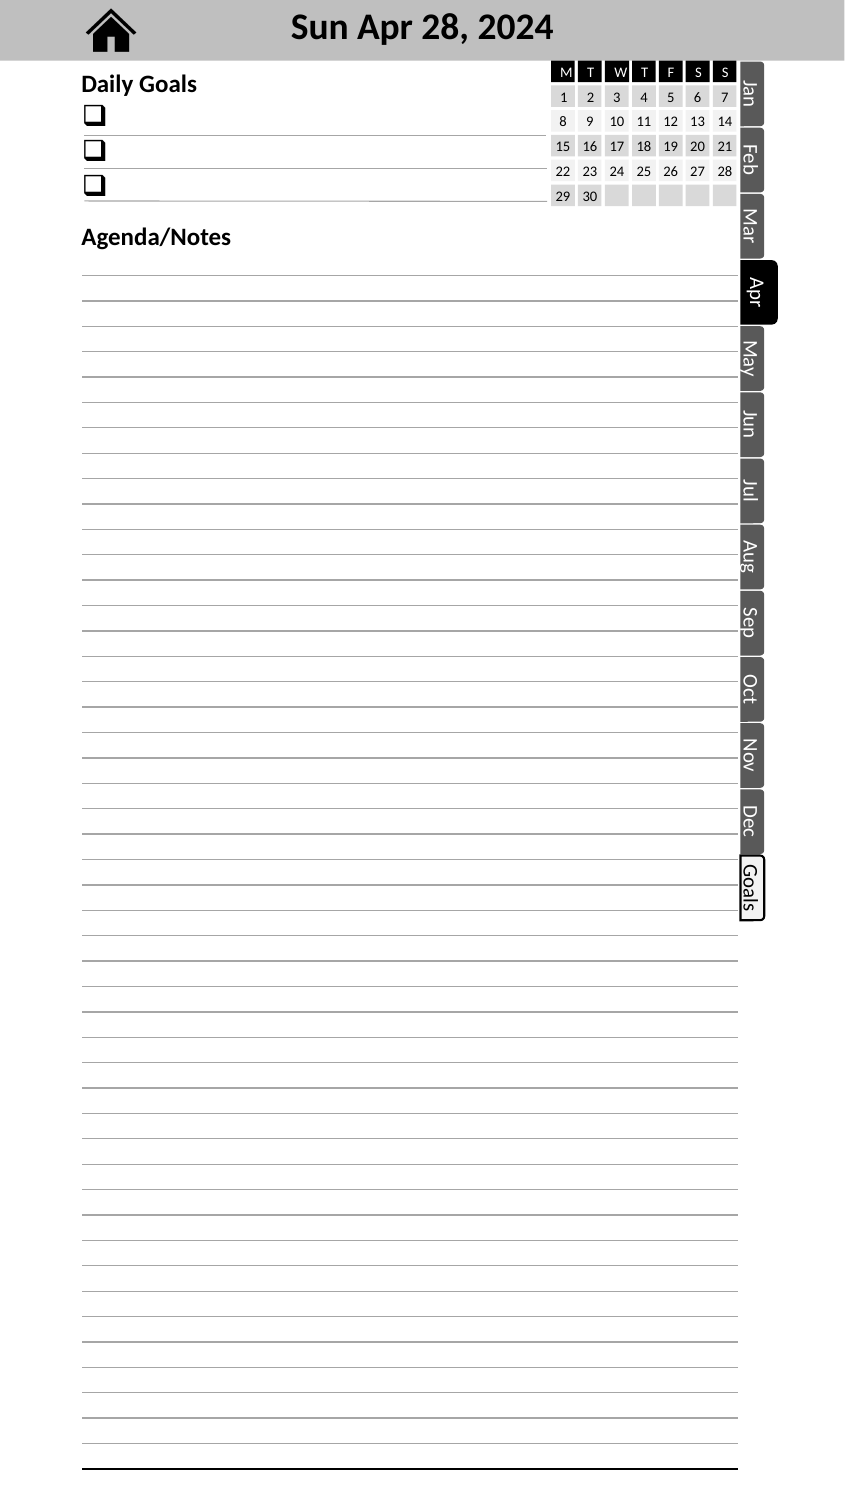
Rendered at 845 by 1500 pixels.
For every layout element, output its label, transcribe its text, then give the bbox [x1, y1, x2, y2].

list Sun Apr 28, 2024 [190, 0, 655, 61]
picture [82, 1, 140, 59]
